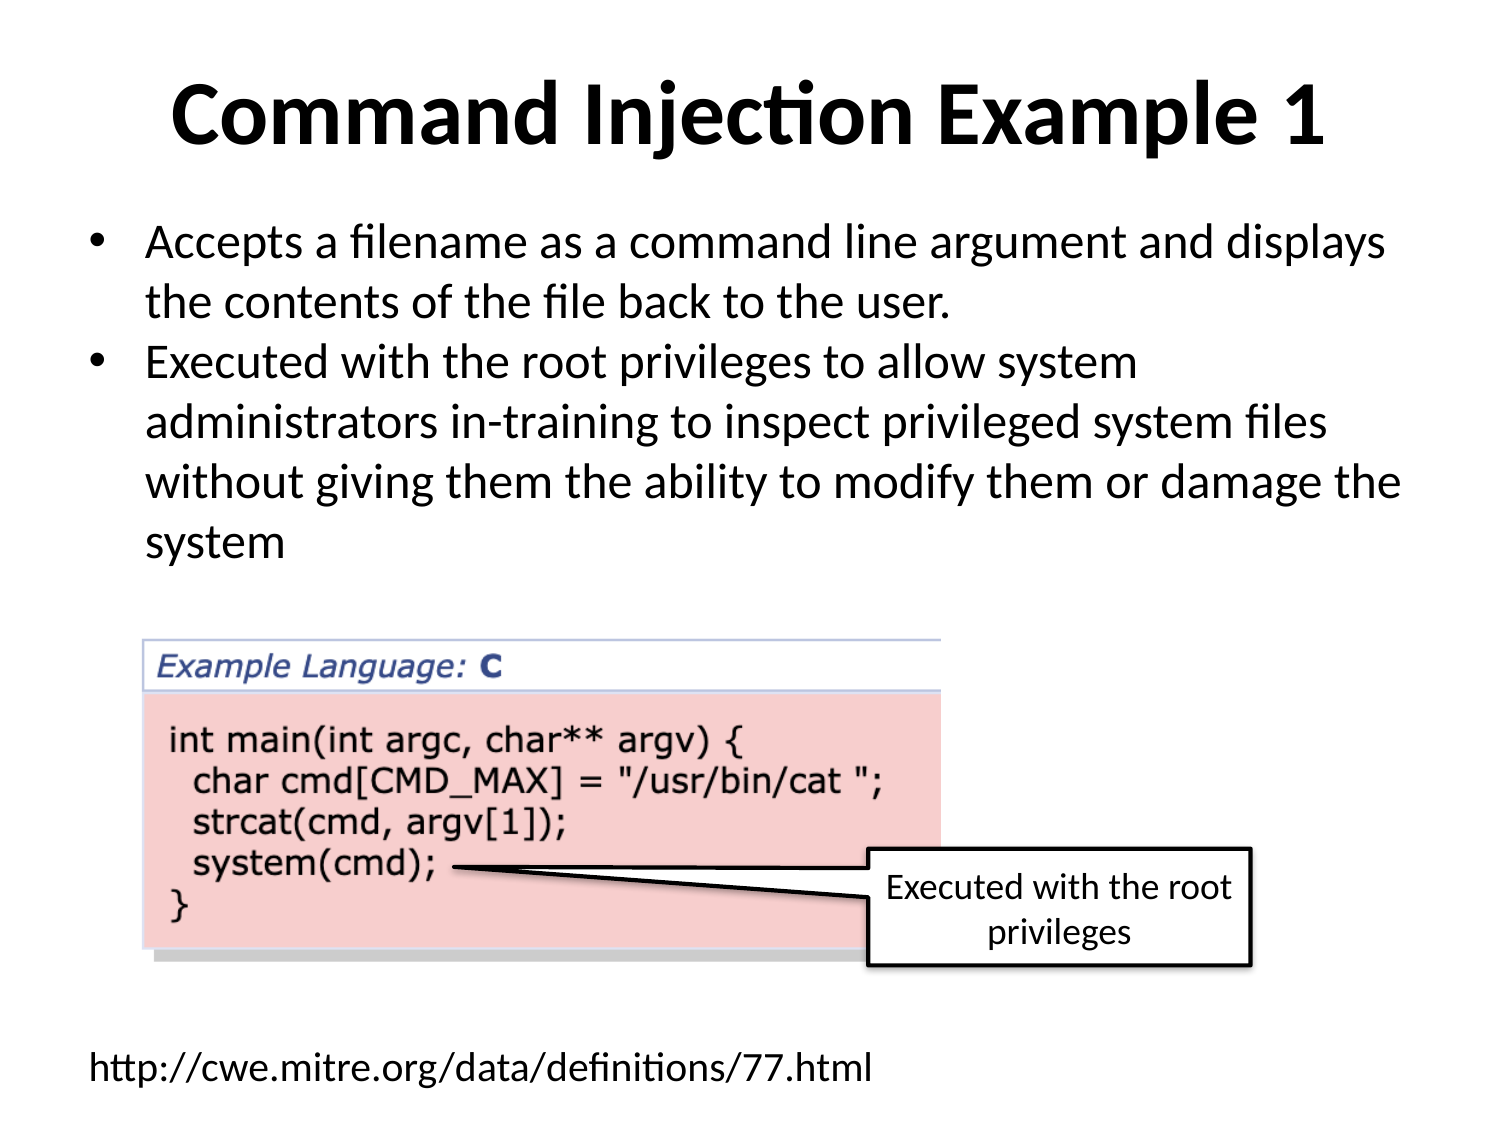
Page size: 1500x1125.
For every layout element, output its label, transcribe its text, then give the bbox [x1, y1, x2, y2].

text_box Command Injection Example 1 [74, 14, 1425, 202]
text_box http://cwe.mitre.org/data/definitions/77.html [73, 1031, 1500, 1097]
picture [117, 620, 942, 995]
text_box Accepts a filename as a command line argument and displays the contents of the file back to the user. Executed with the root privileges to allow system administrators in-training to inspect privileged system files without giving them the ability to modify them or damage the system [73, 201, 1424, 777]
text_box Executed with the root privileges [945, 847, 1252, 967]
